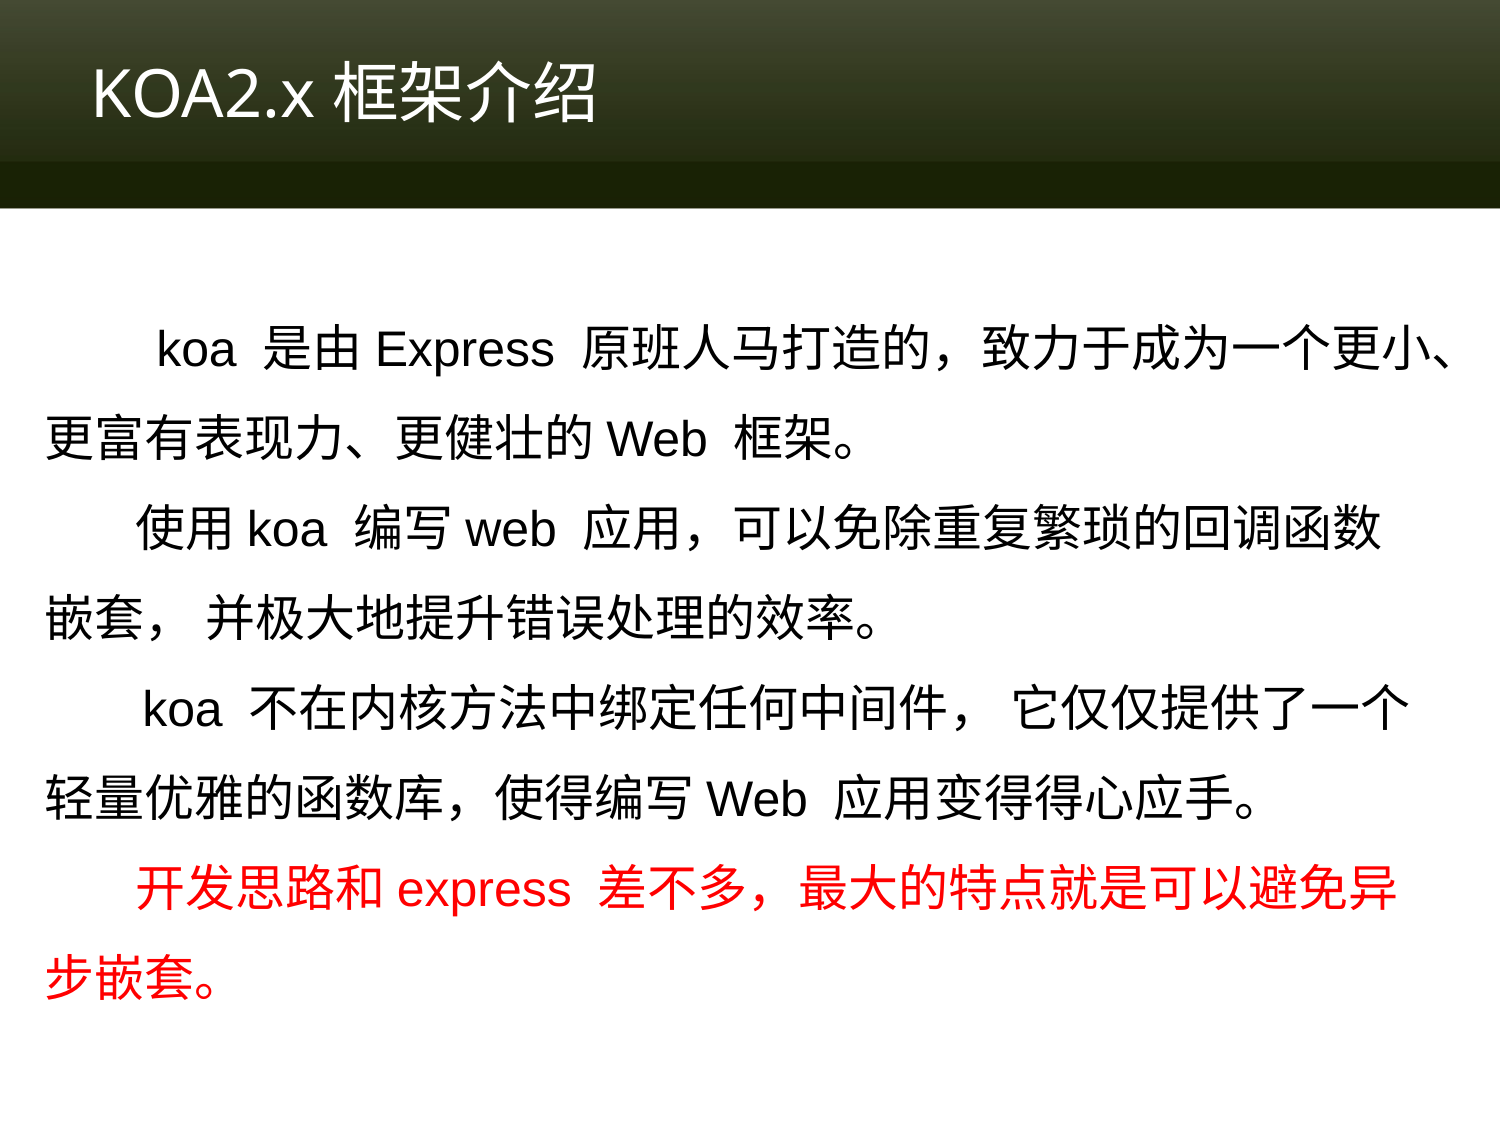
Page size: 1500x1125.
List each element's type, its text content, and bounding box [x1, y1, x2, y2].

text_box koa 是由Express 原班人马打造的，致力于成为一个更小、更富有表现力、更健壮的Web 框架。 使用koa 编写web 应用，可以免除重复繁琐的回调函数嵌套， 并极大地提升错误处理的效率。 koa 不在内核方法中绑定任何中间件， 它仅仅提供了一个轻量优雅的函数库，使得编写Web 应用变得得心应手。 开发思路和express 差不多，最大的特点就是可以避免异步嵌套。 [29, 278, 1447, 1084]
picture [0, 0, 1500, 1125]
title KOA2.x框架介绍 [74, 44, 1426, 138]
